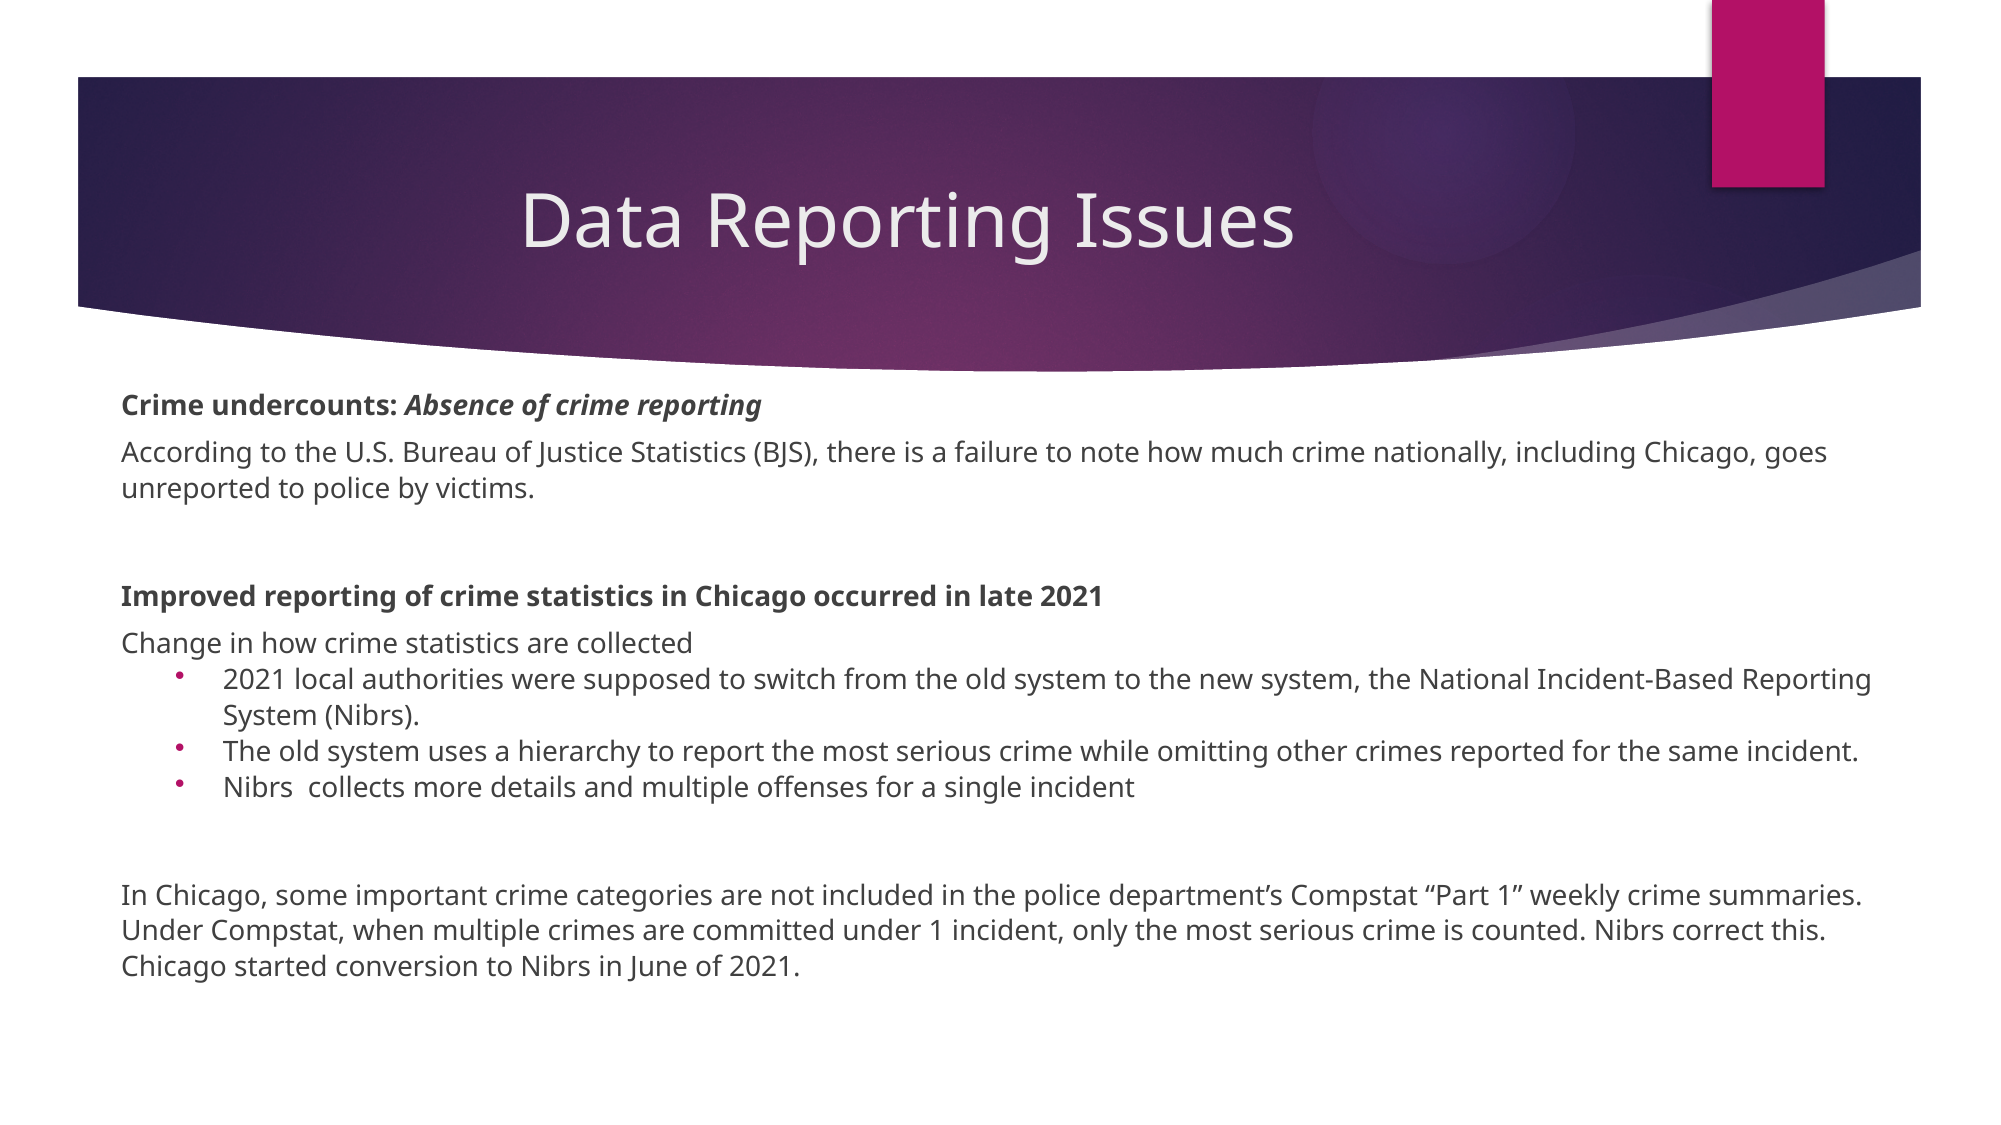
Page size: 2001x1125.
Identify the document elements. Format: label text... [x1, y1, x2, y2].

list Crime undercounts: Absence of crime reporting According to the U.S. Bureau of Justice Statistics (BJS), there is a failure to note how much crime nationally, including Chicago, goes unreported to police by victims. Improved reporting of crime statistics in Chicago occurred in late 2021 Change in how crime statistics are collected 2021 local authorities were supposed to switch from the old system to the new system, the National Incident-Based Reporting System (Nibrs). The old system uses a hierarchy to report the most serious crime while omitting other crimes reported for the same incident. Nibrs collects more details and multiple offenses for a single incident In Chicago, some important crime categories are not included in the police department’s Compstat “Part 1” weekly crime summaries. Under Compstat, when multiple crimes are committed under 1 incident, only the most serious crime is counted. Nibrs correct this. Chicago started conversion to Nibrs in June of 2021. [106, 377, 1894, 1035]
title Data Reporting Issues [189, 159, 1627, 276]
